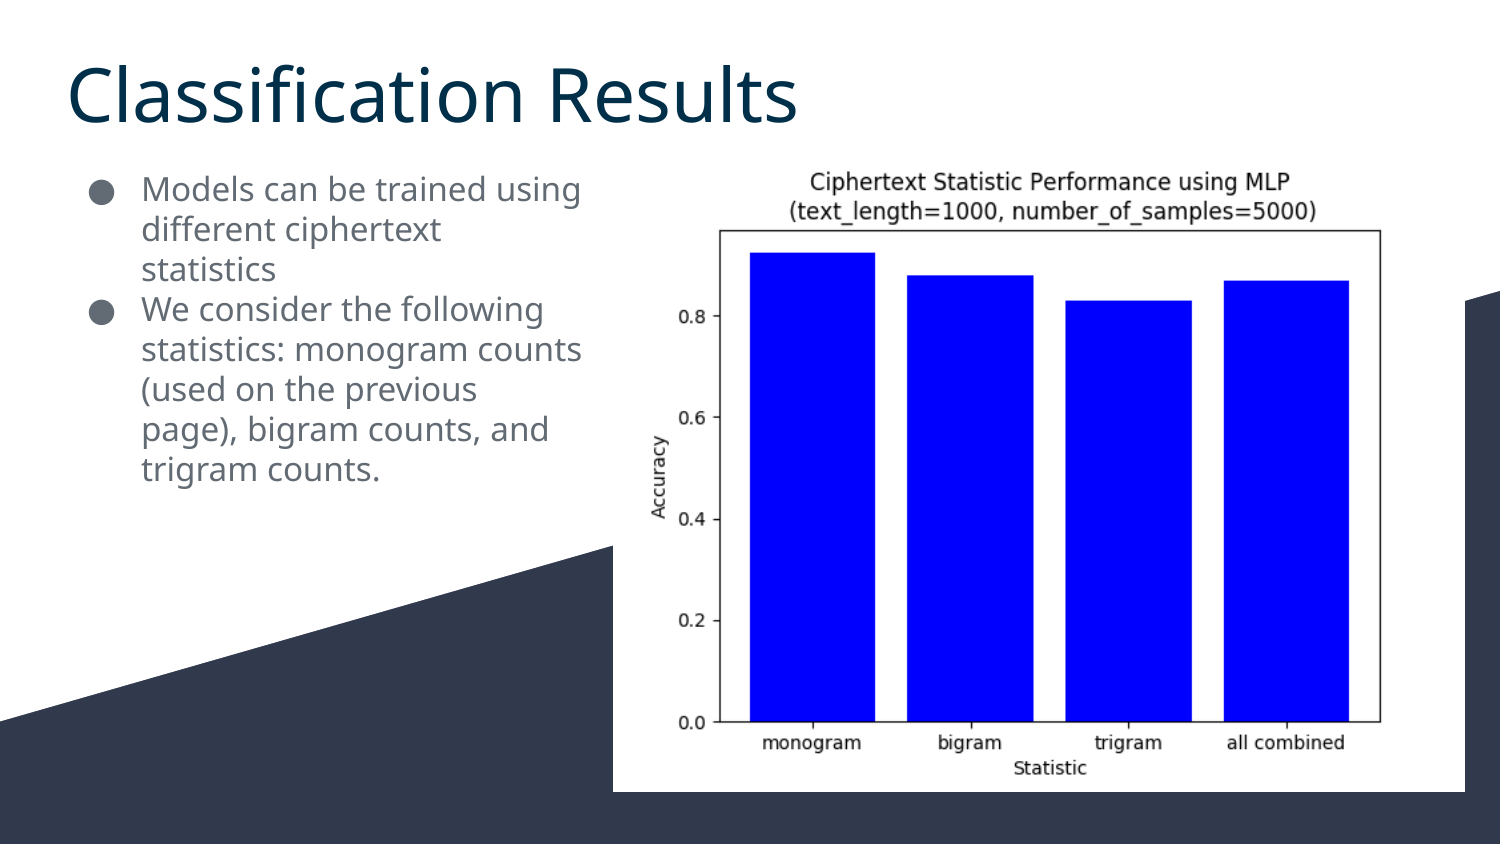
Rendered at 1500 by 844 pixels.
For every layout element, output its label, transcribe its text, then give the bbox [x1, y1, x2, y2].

title Classification Results [51, 32, 1449, 154]
picture [613, 153, 1465, 792]
subtitle Models can be trained using different ciphertext statistics We consider the following statistics: monogram counts (used on the previous page), bigram counts, and trigram counts. [51, 153, 600, 664]
